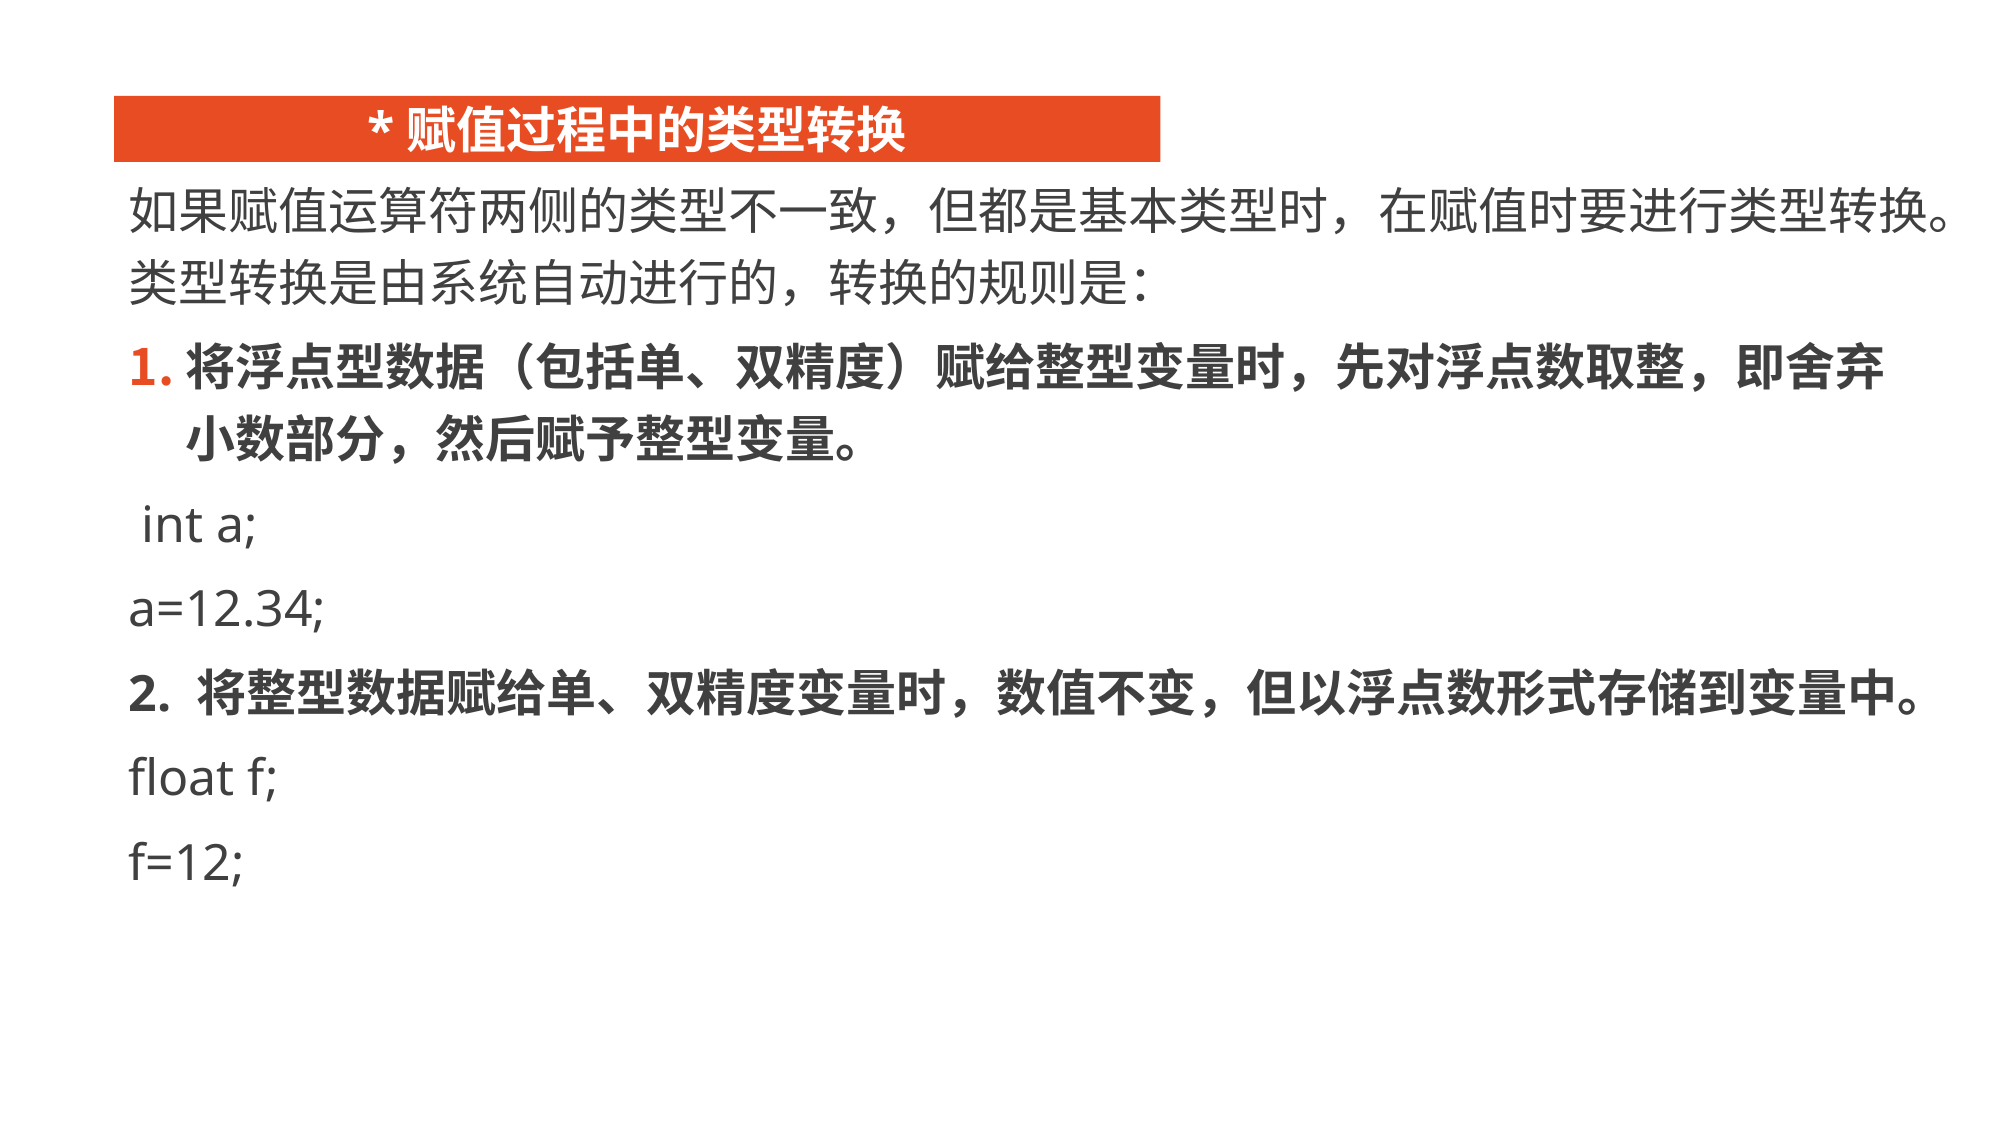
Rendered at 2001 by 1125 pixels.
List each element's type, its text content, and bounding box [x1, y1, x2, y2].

text_box 如果赋值运算符两侧的类型不一致，但都是基本类型时，在赋值时要进行类型转换。类型转换是由系统自动进行的，转换的规则是： 将浮点型数据（包括单、双精度）赋给整型变量时，先对浮点数取整，即舍弃小数部分，然后赋予整型变量。 int a; a=12.34; 2. 将整型数据赋给单、双精度变量时，数值不变，但以浮点数形式存储到变量中。 float f; f=12; [114, 159, 1948, 898]
text_box *赋值过程中的类型转换 [113, 95, 1161, 163]
